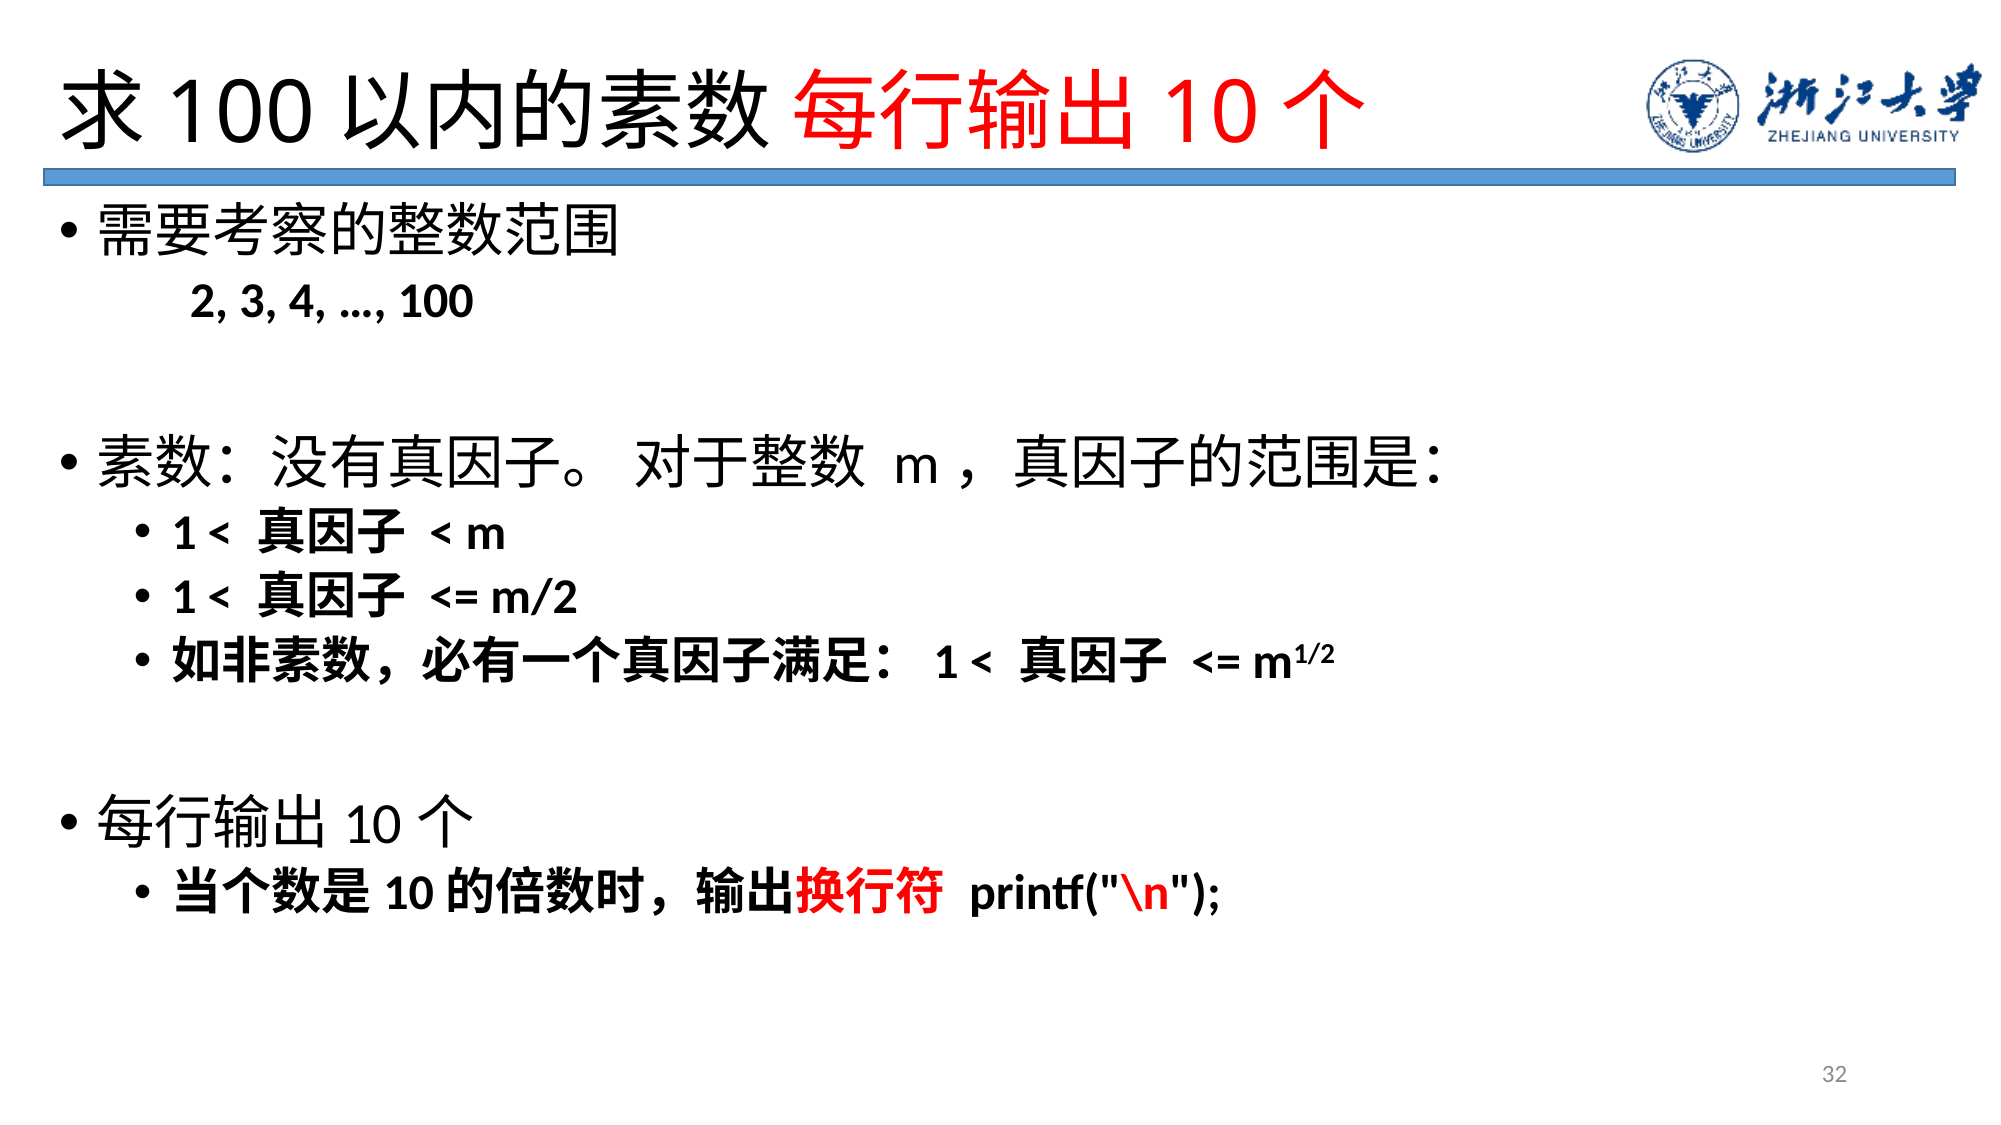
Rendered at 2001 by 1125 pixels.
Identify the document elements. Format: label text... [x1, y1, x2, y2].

title 求100以内的素数 每行输出10个 [43, 59, 1955, 170]
slide_number 32 [1412, 1042, 1863, 1103]
picture [1498, 0, 2001, 203]
list 需要考察的整数范围 2, 3, 4, …, 100 素数：没有真因子。 对于整数 m，真因子的范围是： 1 < 真因子 < m 1 < 真因子 <= m/2 如非素数，必有一个真因子满足：1 < 真因子 <= m1/2 每行输出10个 当个数是10的倍数时，输出换行符 printf("\n"); [43, 193, 1955, 1014]
